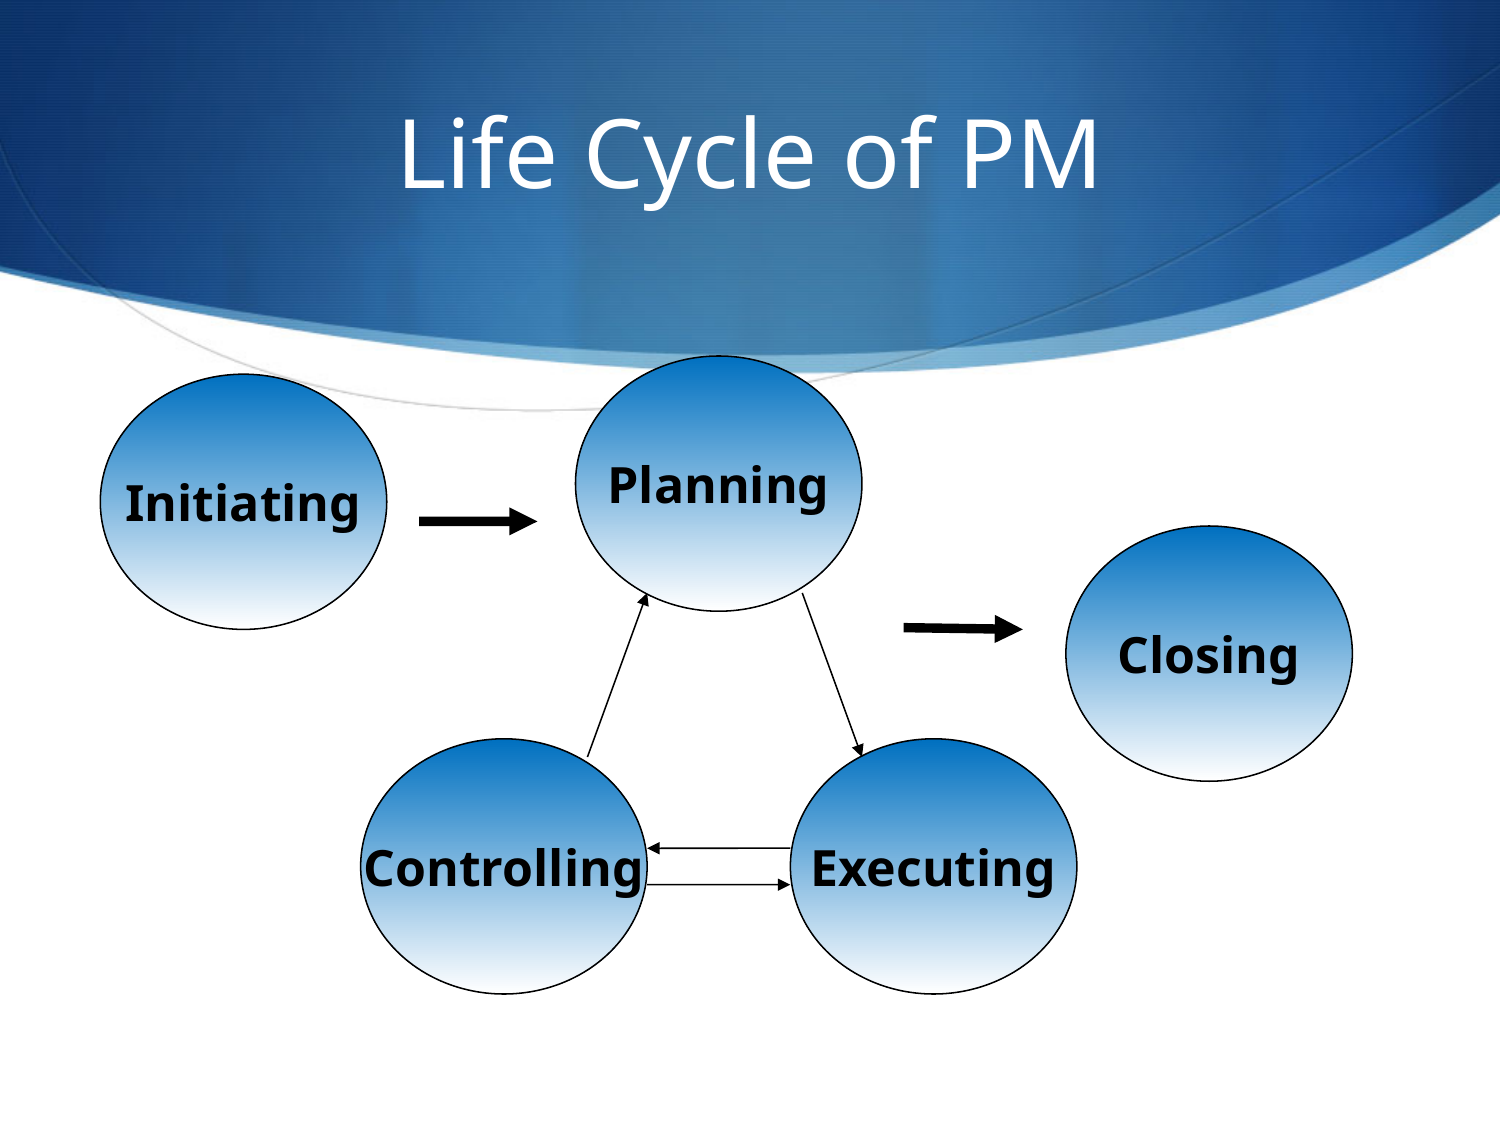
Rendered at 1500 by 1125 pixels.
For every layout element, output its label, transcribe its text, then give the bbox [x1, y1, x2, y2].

text_box Initiating [100, 374, 328, 630]
text_box Closing [1078, 526, 1353, 782]
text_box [360, 355, 1078, 995]
picture [0, 0, 1500, 1125]
title Life Cycle of PM [75, 56, 1425, 245]
